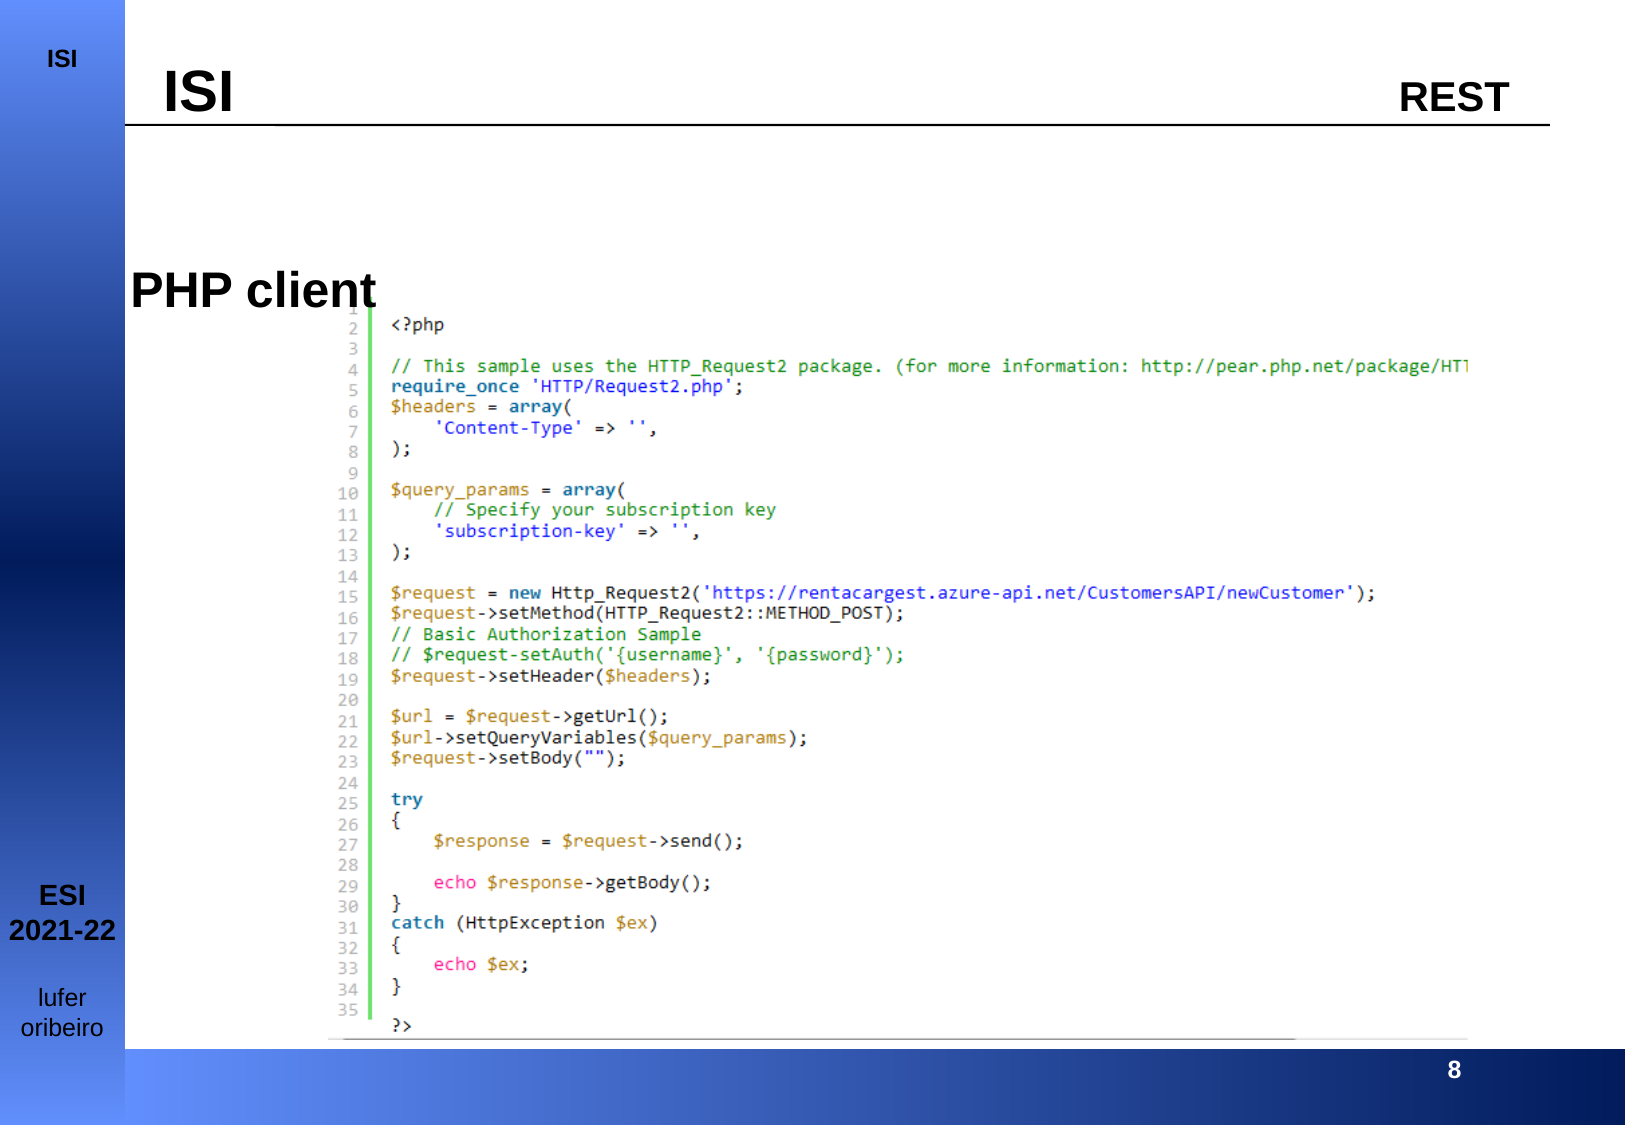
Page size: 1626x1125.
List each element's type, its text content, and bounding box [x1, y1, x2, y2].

list PHP client [115, 219, 1466, 963]
picture [327, 281, 1488, 1040]
